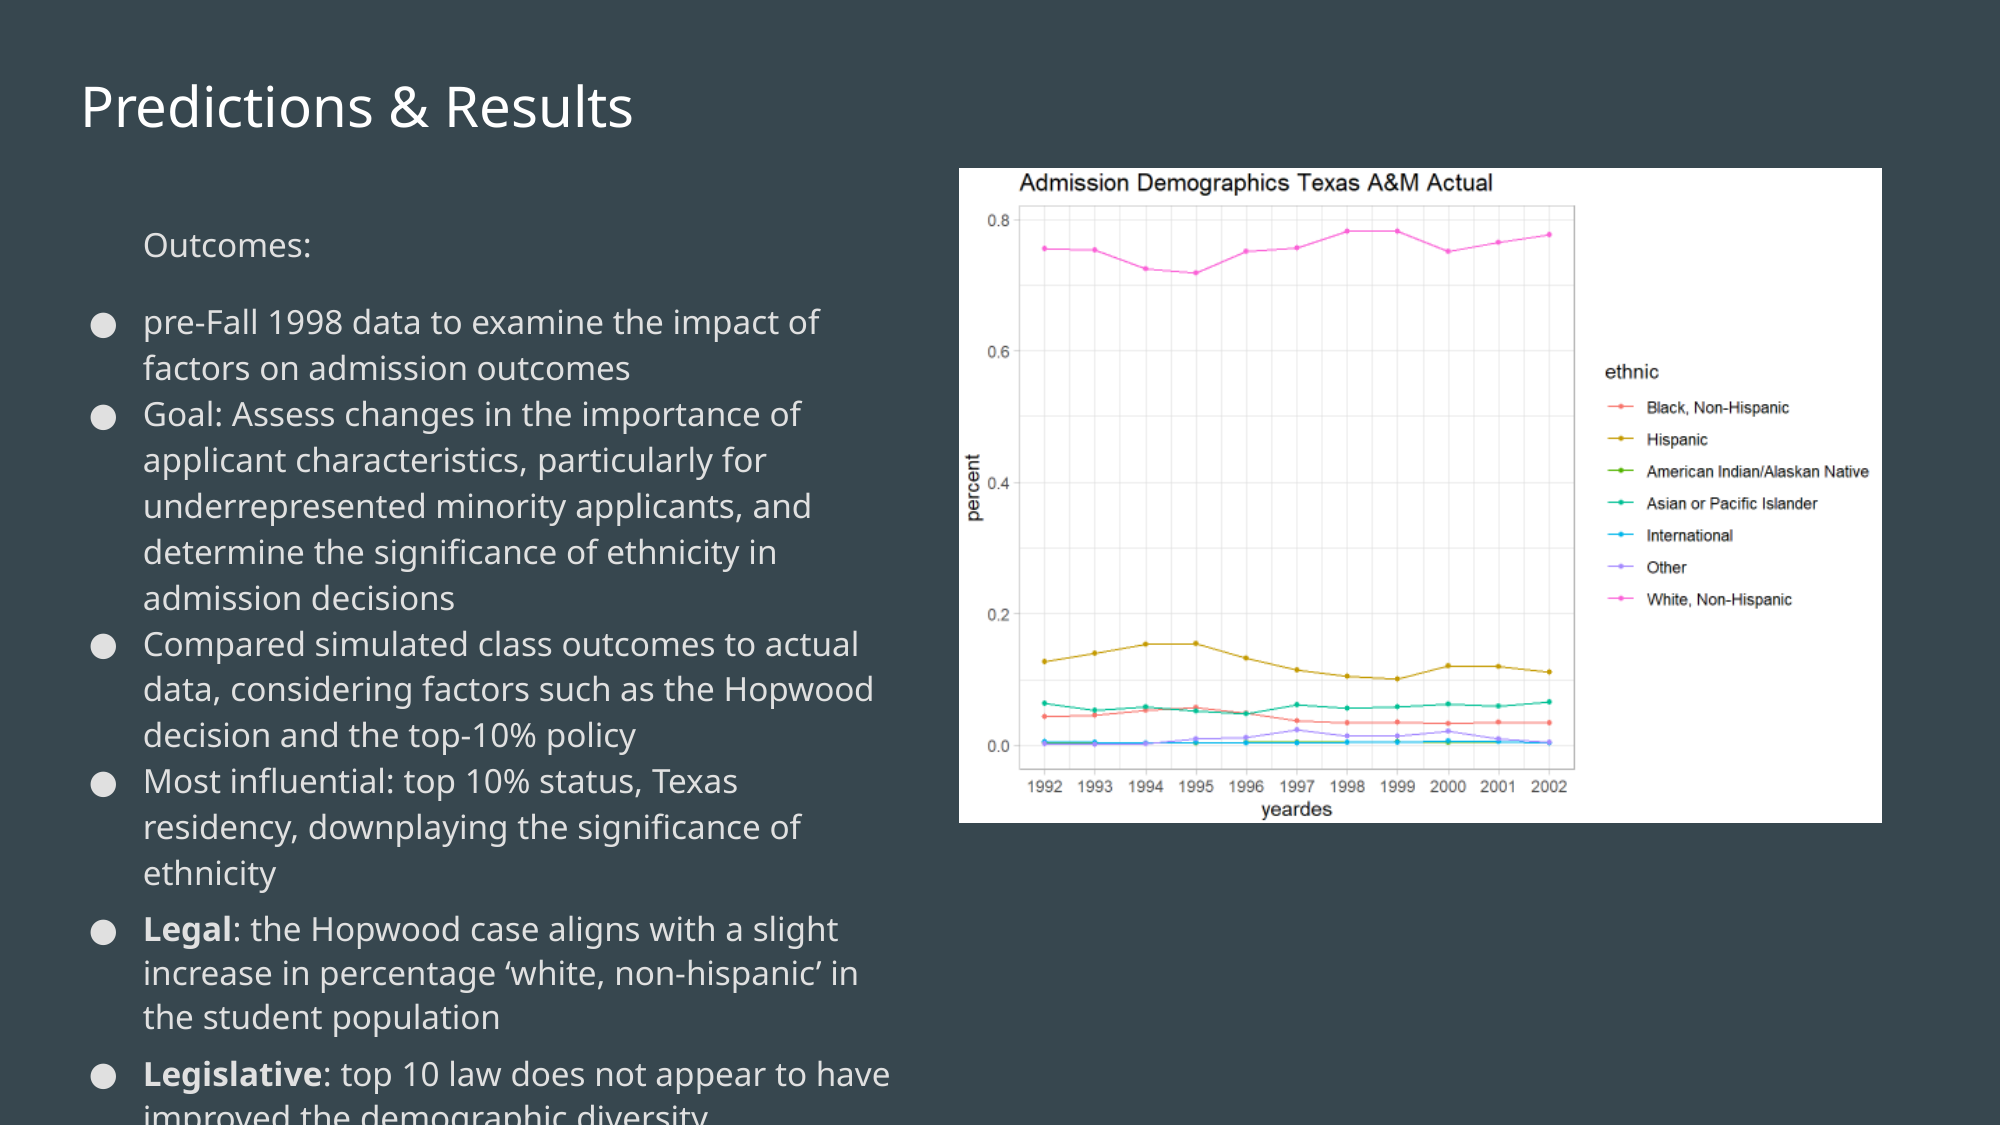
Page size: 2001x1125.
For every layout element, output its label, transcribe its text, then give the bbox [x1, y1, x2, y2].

list Outcomes: pre-Fall 1998 data to examine the impact of factors on admission outcomes Goal: Assess changes in the importance of applicant characteristics, particularly for underrepresented minority applicants, and determine the significance of ethnicity in admission decisions Compared simulated class outcomes to actual data, considering factors such as the Hopwood decision and the top-10% policy Most influential: top 10% status, Texas residency, downplaying the significance of ethnicity Legal: the Hopwood case aligns with a slight increase in percentage ‘white, non-hispanic’ in the student population Legislative: top 10 law does not appear to have improved the demographic diversity [47, 198, 921, 1050]
picture [959, 168, 1882, 823]
title Predictions & Results [64, 26, 680, 193]
